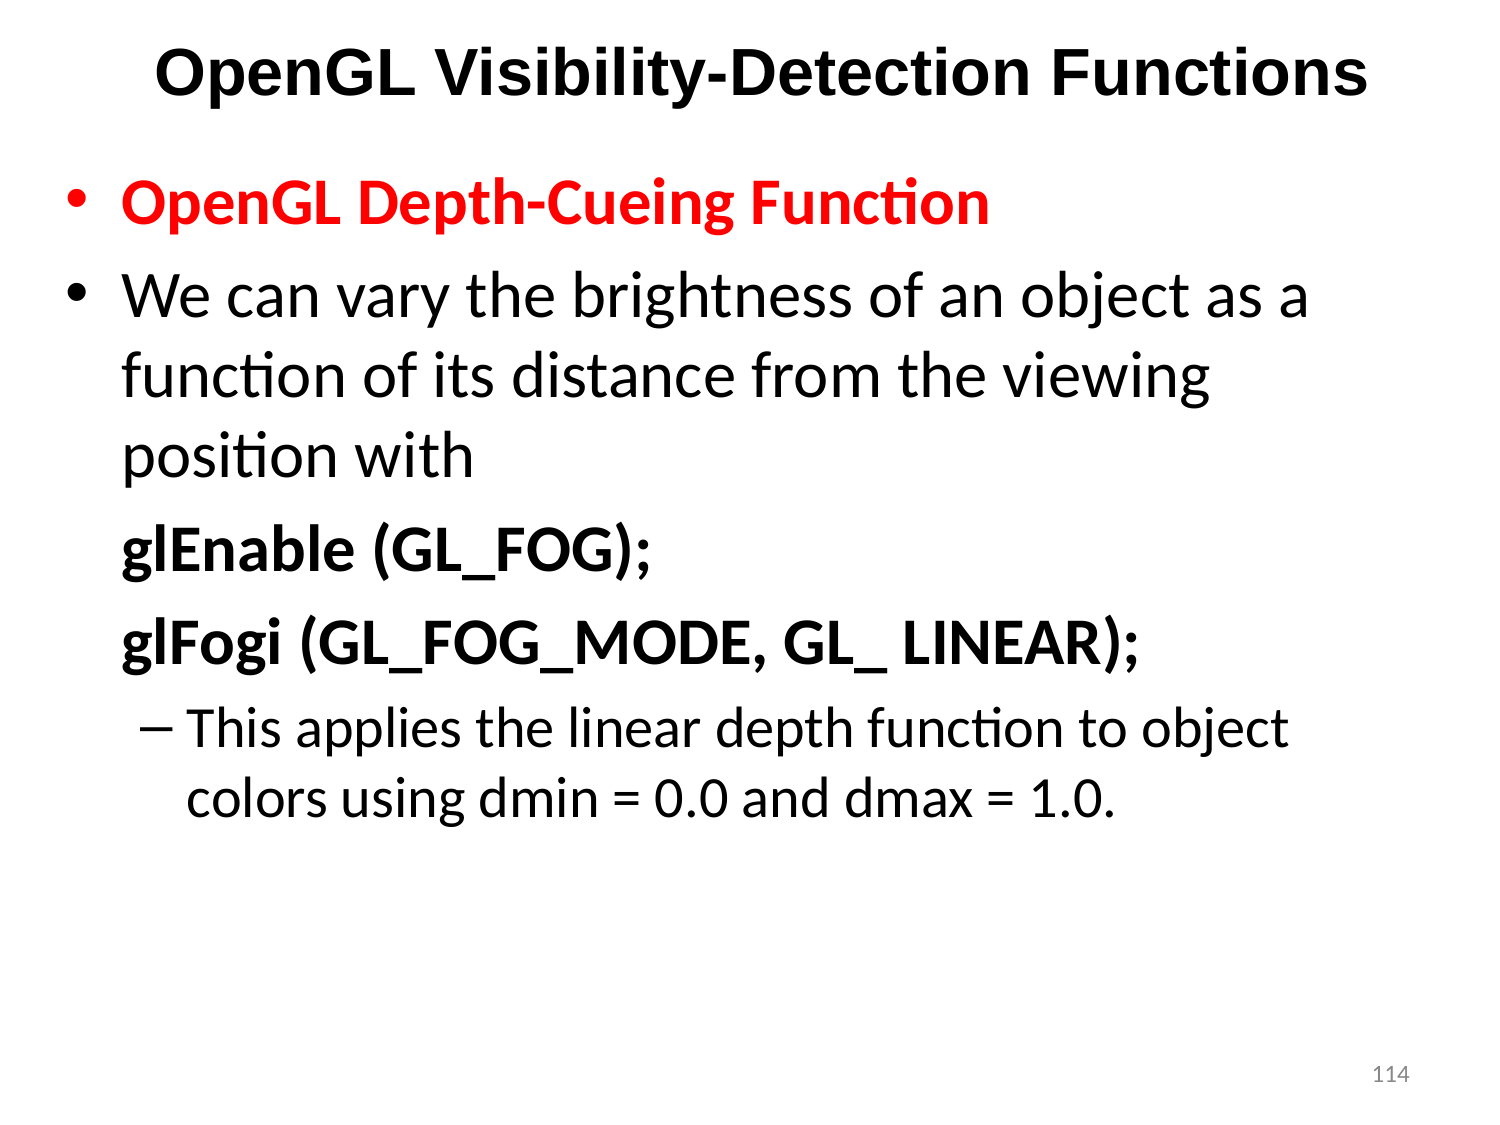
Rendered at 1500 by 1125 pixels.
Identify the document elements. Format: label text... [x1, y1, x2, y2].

slide_number 114 [1074, 1042, 1425, 1103]
title OpenGL Visibility-Detection Functions [87, 0, 1438, 138]
list OpenGL Depth-Cueing Function We can vary the brightness of an object as a function of its distance from the viewing position with glEnable (GL_FOG); glFogi (GL_FOG_MODE, GL_ LINEAR); This applies the linear depth function to object colors using dmin = 0.0 and dmax = 1.0. [50, 149, 1450, 1000]
